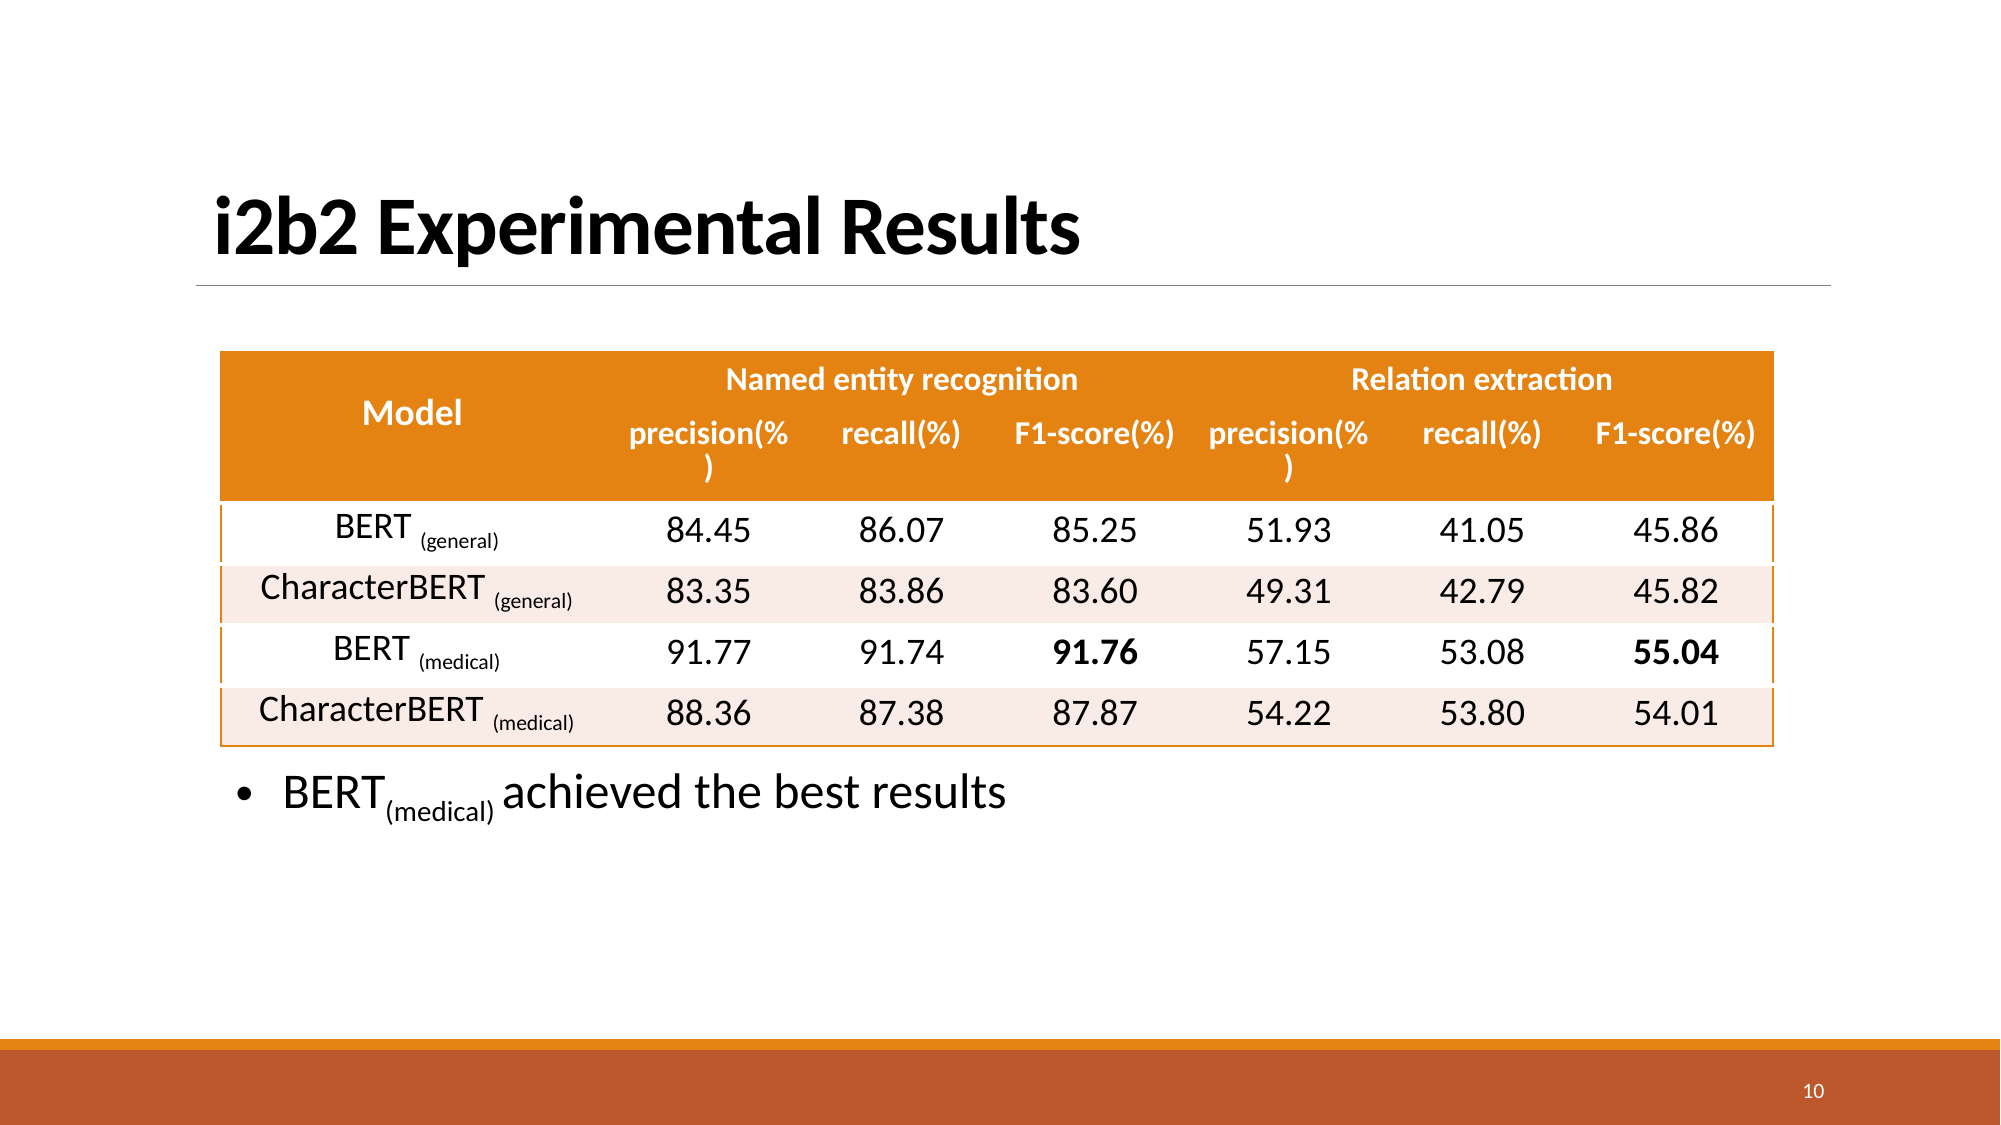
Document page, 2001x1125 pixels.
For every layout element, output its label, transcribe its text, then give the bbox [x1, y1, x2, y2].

table_cell BERT (medical) [222, 627, 613, 683]
table_cell 54.01 [1579, 688, 1772, 745]
table_cell 85.25 [998, 505, 1192, 562]
table_cell 57.15 [1192, 627, 1386, 683]
table_cell F1-score(%) [1579, 413, 1772, 501]
table_cell 84.45 [613, 505, 805, 562]
table_cell 42.79 [1386, 566, 1579, 623]
table_cell 86.07 [805, 505, 998, 562]
title i2b2 Experimental Results [198, 123, 1839, 280]
table_cell 91.77 [613, 627, 805, 683]
table_cell 54.22 [1192, 688, 1386, 745]
table_cell 83.35 [613, 566, 805, 623]
table_cell 45.86 [1579, 505, 1772, 562]
table_cell 83.60 [998, 566, 1192, 623]
table_cell 53.80 [1386, 688, 1579, 745]
table_cell CharacterBERT (medical) [222, 688, 613, 745]
table_cell BERT (general) [222, 505, 613, 562]
table_cell recall(%) [805, 413, 998, 501]
slide_number 10 [1624, 1059, 1840, 1120]
table_cell F1-score(%) [998, 413, 1192, 501]
table_cell 91.76 [998, 627, 1192, 683]
table_cell 87.38 [805, 688, 998, 745]
table_cell 87.87 [998, 688, 1192, 745]
table_cell 83.86 [805, 566, 998, 623]
table_cell 55.04 [1579, 627, 1772, 683]
text_box BERT(medical) achieved the best results [220, 751, 1892, 835]
table_cell 53.08 [1386, 627, 1579, 683]
table_cell precision(%) [1192, 413, 1386, 501]
table_cell 88.36 [613, 688, 805, 745]
table_header Model [222, 353, 613, 501]
table_cell precision(%) [613, 413, 805, 501]
table_cell 49.31 [1192, 566, 1386, 623]
table_header Relation extraction [1192, 353, 1772, 412]
table_cell 91.74 [805, 627, 998, 683]
table_cell recall(%) [1386, 413, 1579, 501]
table_cell 41.05 [1386, 505, 1579, 562]
table_cell 51.93 [1192, 505, 1386, 562]
table_header Named entity recognition [613, 353, 1192, 412]
table_cell CharacterBERT (general) [222, 566, 613, 623]
table_cell 45.82 [1579, 566, 1772, 623]
